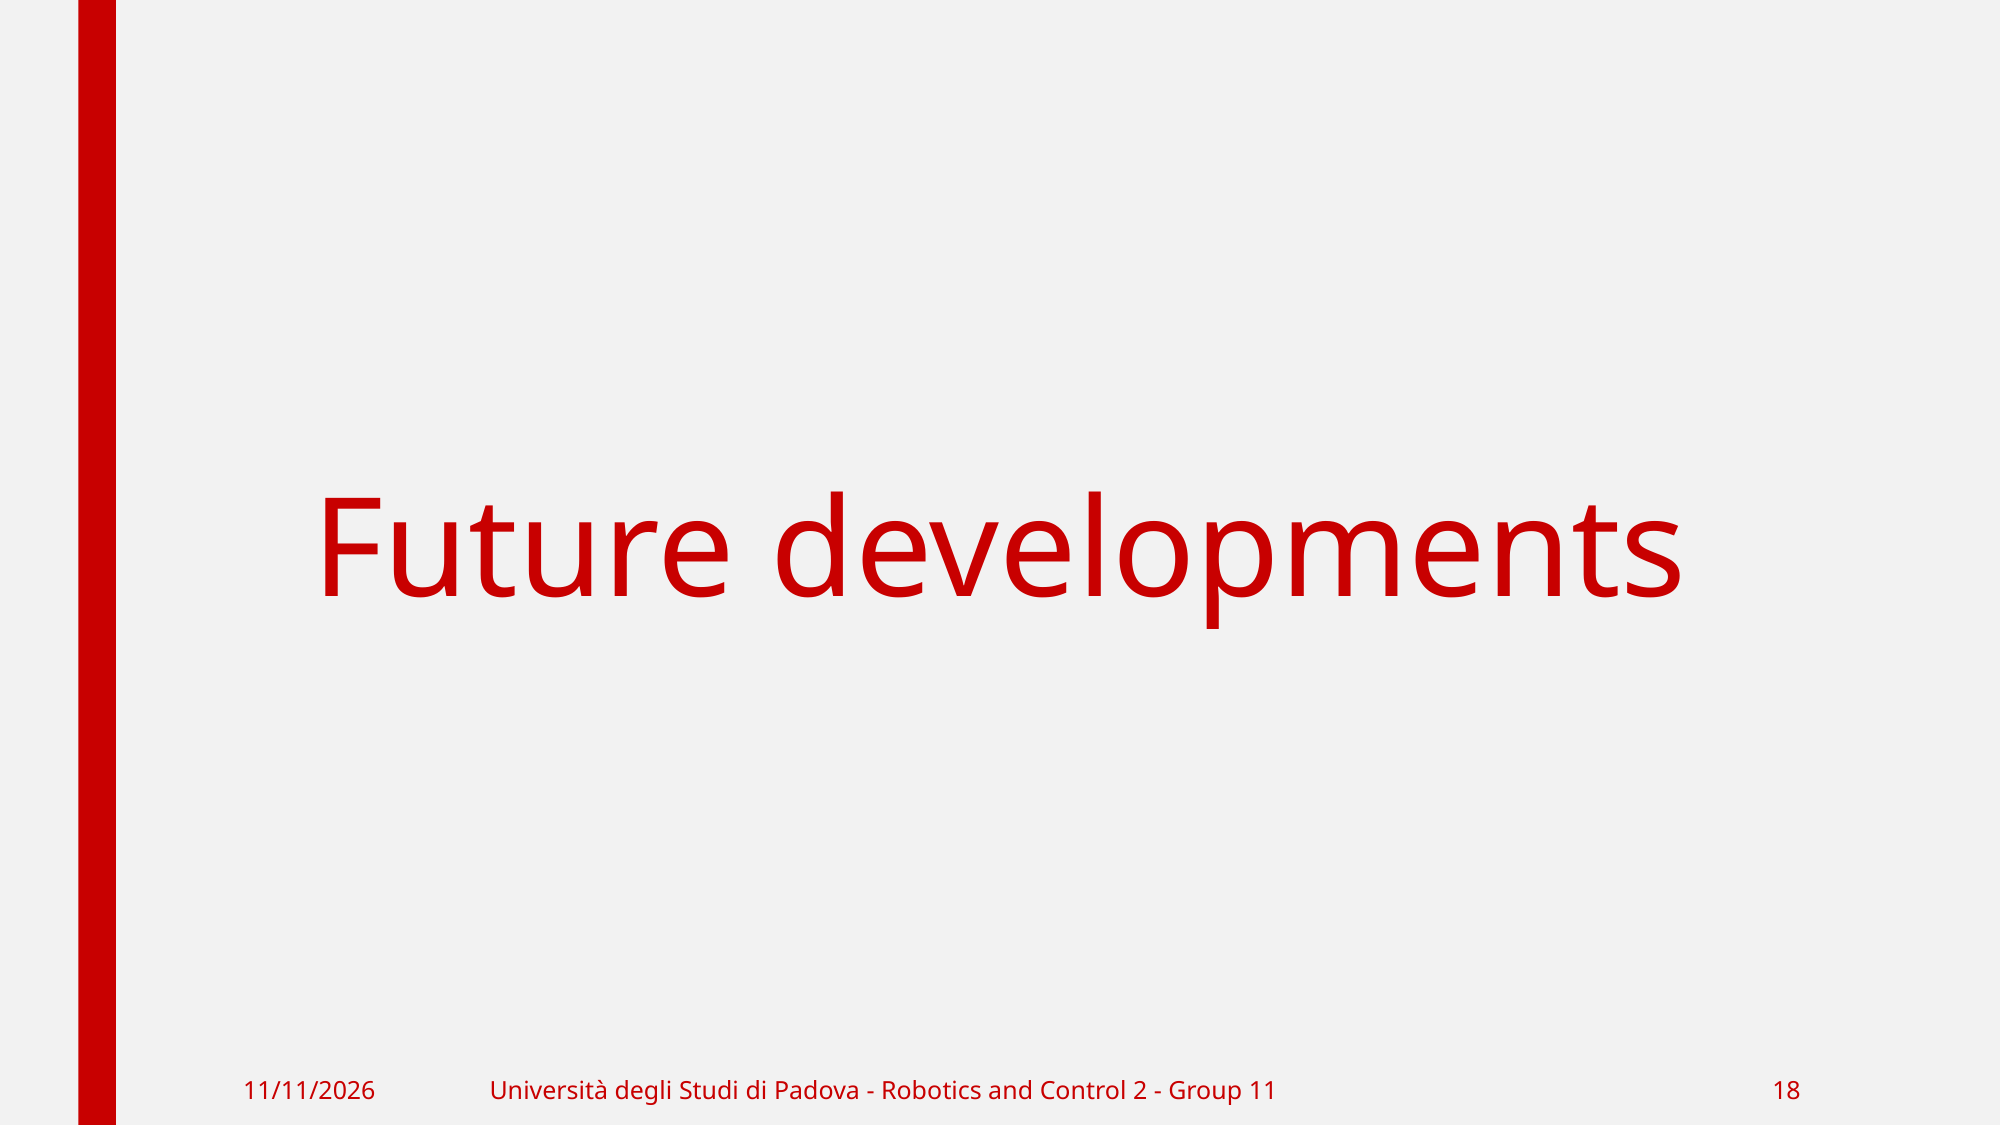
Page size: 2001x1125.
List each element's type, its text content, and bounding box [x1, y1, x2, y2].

title Future developments [252, 471, 1748, 654]
slide_number 18 [1553, 1058, 1816, 1125]
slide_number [228, 1058, 426, 1125]
footer Università degli Studi di Padova - Robotics and Control 2 - Group 11 [474, 1058, 1505, 1125]
